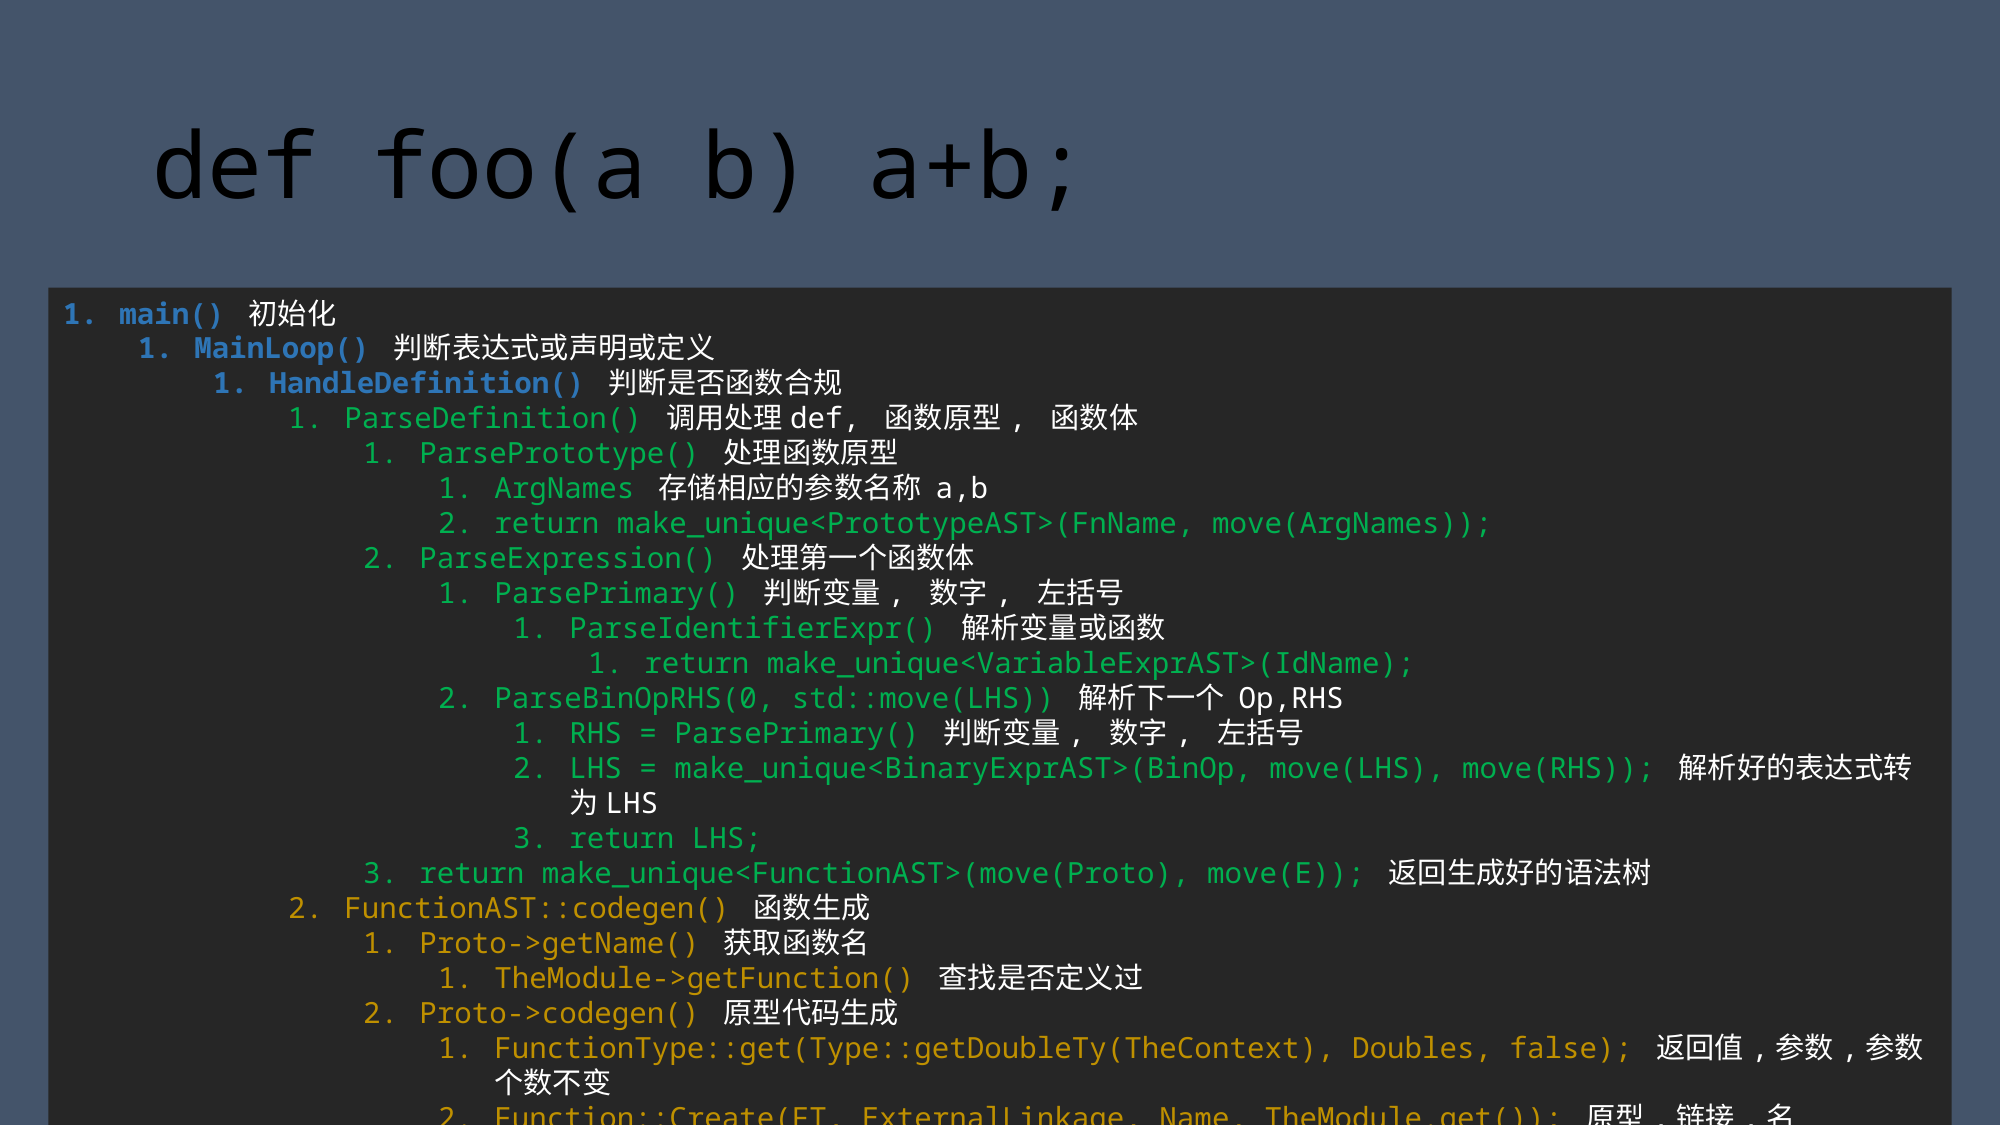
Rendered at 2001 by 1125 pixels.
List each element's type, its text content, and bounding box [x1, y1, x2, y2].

text_box main() 初始化 MainLoop() 判断表达式或声明或定义 HandleDefinition() 判断是否函数合规 ParseDefinition() 调用处理def, 函数原型, 函数体 ParsePrototype() 处理函数原型 ArgNames 存储相应的参数名称 a,b return make_unique<PrototypeAST>(FnName, move(ArgNames)); ParseExpression() 处理第一个函数体 ParsePrimary() 判断变量, 数字, 左括号 ParseIdentifierExpr() 解析变量或函数 return make_unique<VariableExprAST>(IdName); ParseBinOpRHS(0, std::move(LHS)) 解析下一个 Op,RHS RHS = ParsePrimary() 判断变量, 数字, 左括号 LHS = make_unique<BinaryExprAST>(BinOp, move(LHS), move(RHS)); 解析好的表达式转为LHS return LHS; return make_unique<FunctionAST>(move(Proto), move(E)); 返回生成好的语法树 FunctionAST::codegen() 函数生成 Proto->getName() 获取函数名 TheModule->getFunction() 查找是否定义过 Proto->codegen() 原型代码生成 FunctionType::get(Type::getDoubleTy(TheContext), Doubles, false); 返回值,参数,参数个数不变 Function::Create(FT, ExternalLinkage, Name, TheModule.get()); 原型,链接,名称,Module Arg.setName() 参数名赋值 return F; BasicBlock::Create(TheContext, “entry”, TheFunction); 代码块存储 NamedValues[string(Arg.getName())] = &Arg; 参数名列表 Body->codegen() 函数体生成 LHS->codegen(); a RHS->codegen(); b return Builder.CreateFAdd(L, R, "addtmp"); + Builder.CreateRet(RetVal); 返回值生成 verifyFunction(*TheFunction); 函数生成校验 FnIR->print(errs()); 输出代码 [48, 287, 1952, 1125]
title def foo(a b) a+b; [137, 59, 1863, 278]
